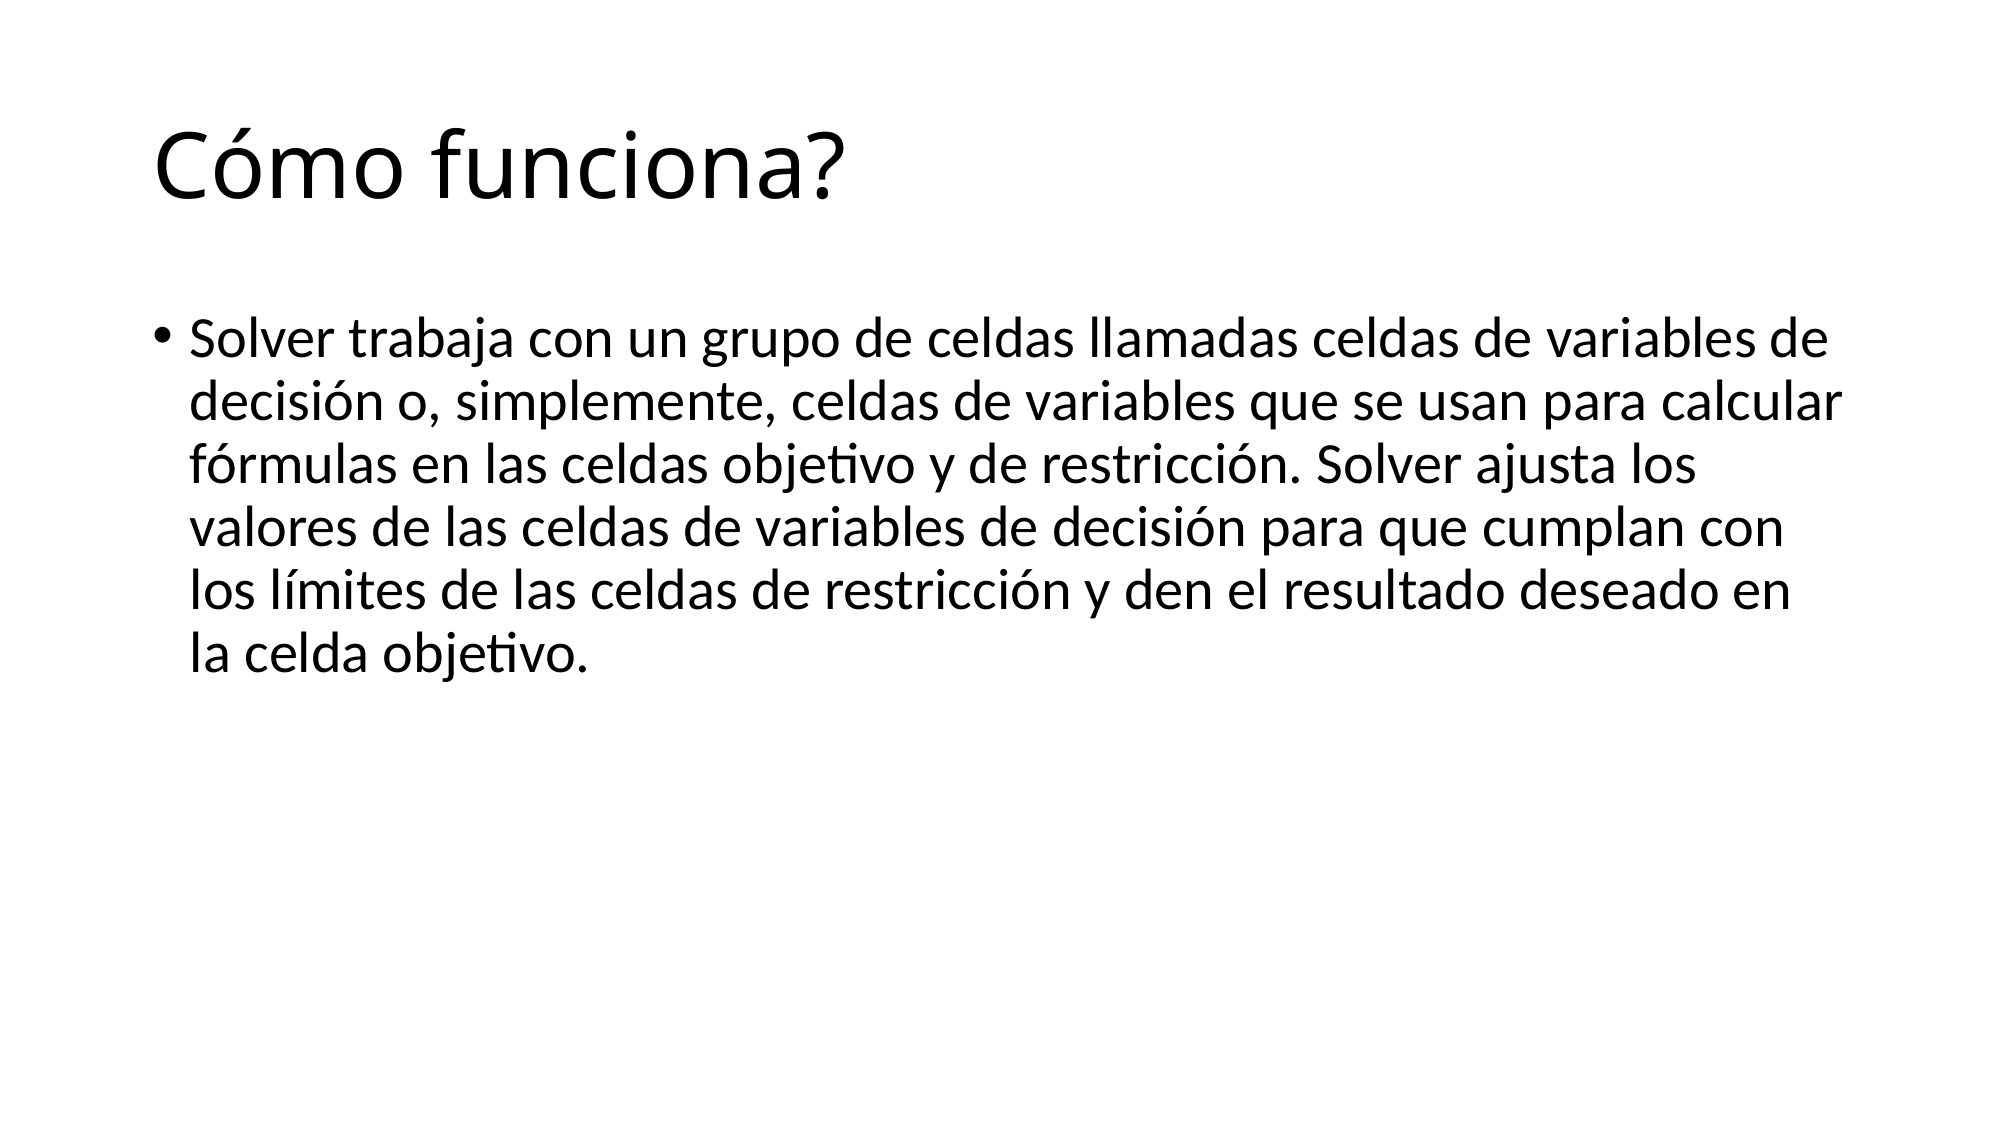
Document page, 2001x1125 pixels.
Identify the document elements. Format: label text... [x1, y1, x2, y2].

title Cómo funciona? [137, 59, 1863, 278]
list Solver trabaja con un grupo de celdas llamadas celdas de variables de decisión o, simplemente, celdas de variables que se usan para calcular fórmulas en las celdas objetivo y de restricción. Solver ajusta los valores de las celdas de variables de decisión para que cumplan con los límites de las celdas de restricción y den el resultado deseado en la celda objetivo. [137, 299, 1863, 1014]
